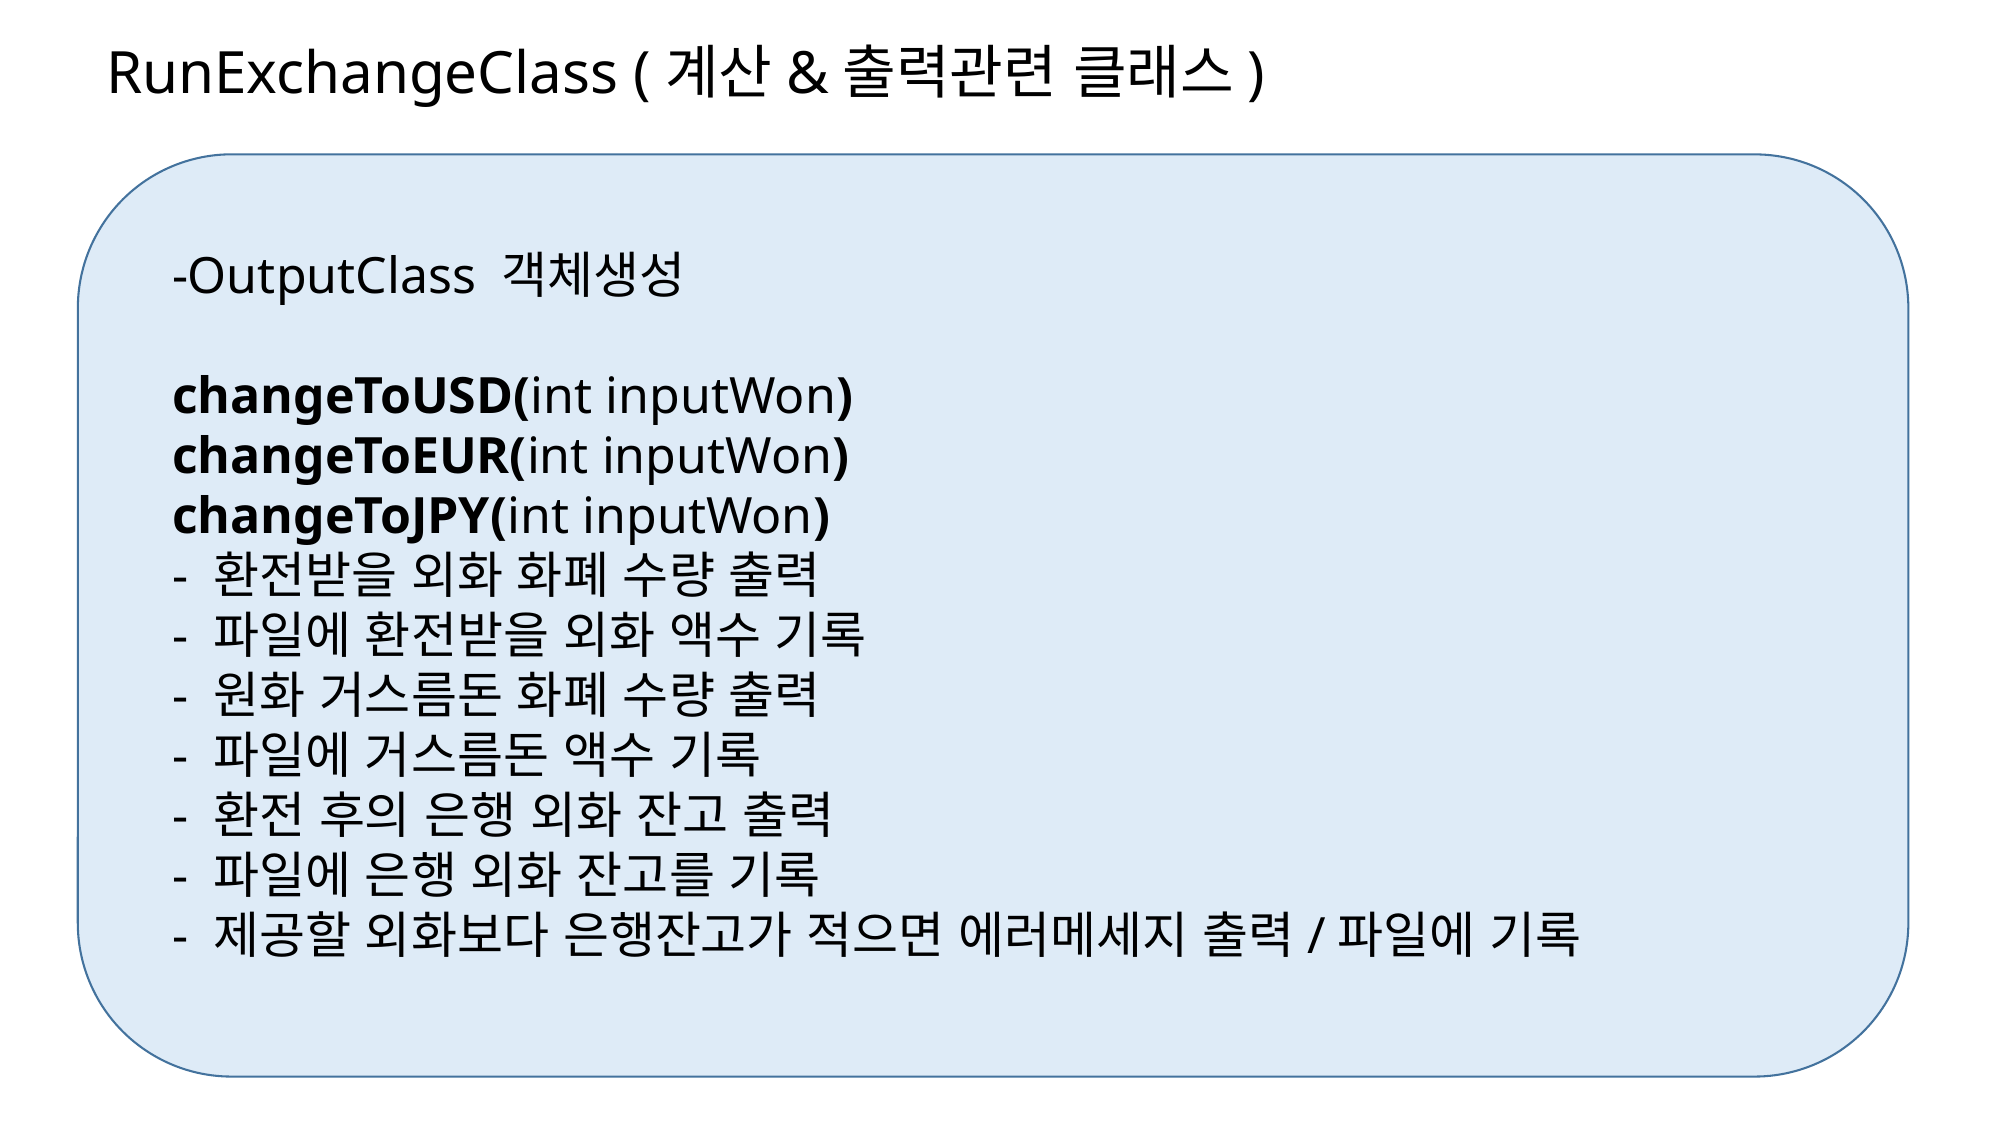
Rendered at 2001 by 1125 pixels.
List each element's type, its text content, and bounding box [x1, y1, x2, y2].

text_box [76, 153, 1910, 1078]
text_box -OutputClass 객체생성 changeToUSD(int inputWon) changeToEUR(int inputWon) changeToJPY(int inputWon) - 환전받을 외화 화폐 수량 출력 - 파일에 환전받을 외화 액수 기록 - 원화 거스름돈 화폐 수량 출력 - 파일에 거스름돈 액수 기록 - 환전 후의 은행 외화 잔고 출력 - 파일에 은행 외화 잔고를 기록 - 제공할 외화보다 은행잔고가 적으면 에러메세지 출력/파일에 기록 [157, 235, 1869, 971]
text_box RunExchangeClass (계산&출력관련 클래스) [91, 27, 1392, 113]
